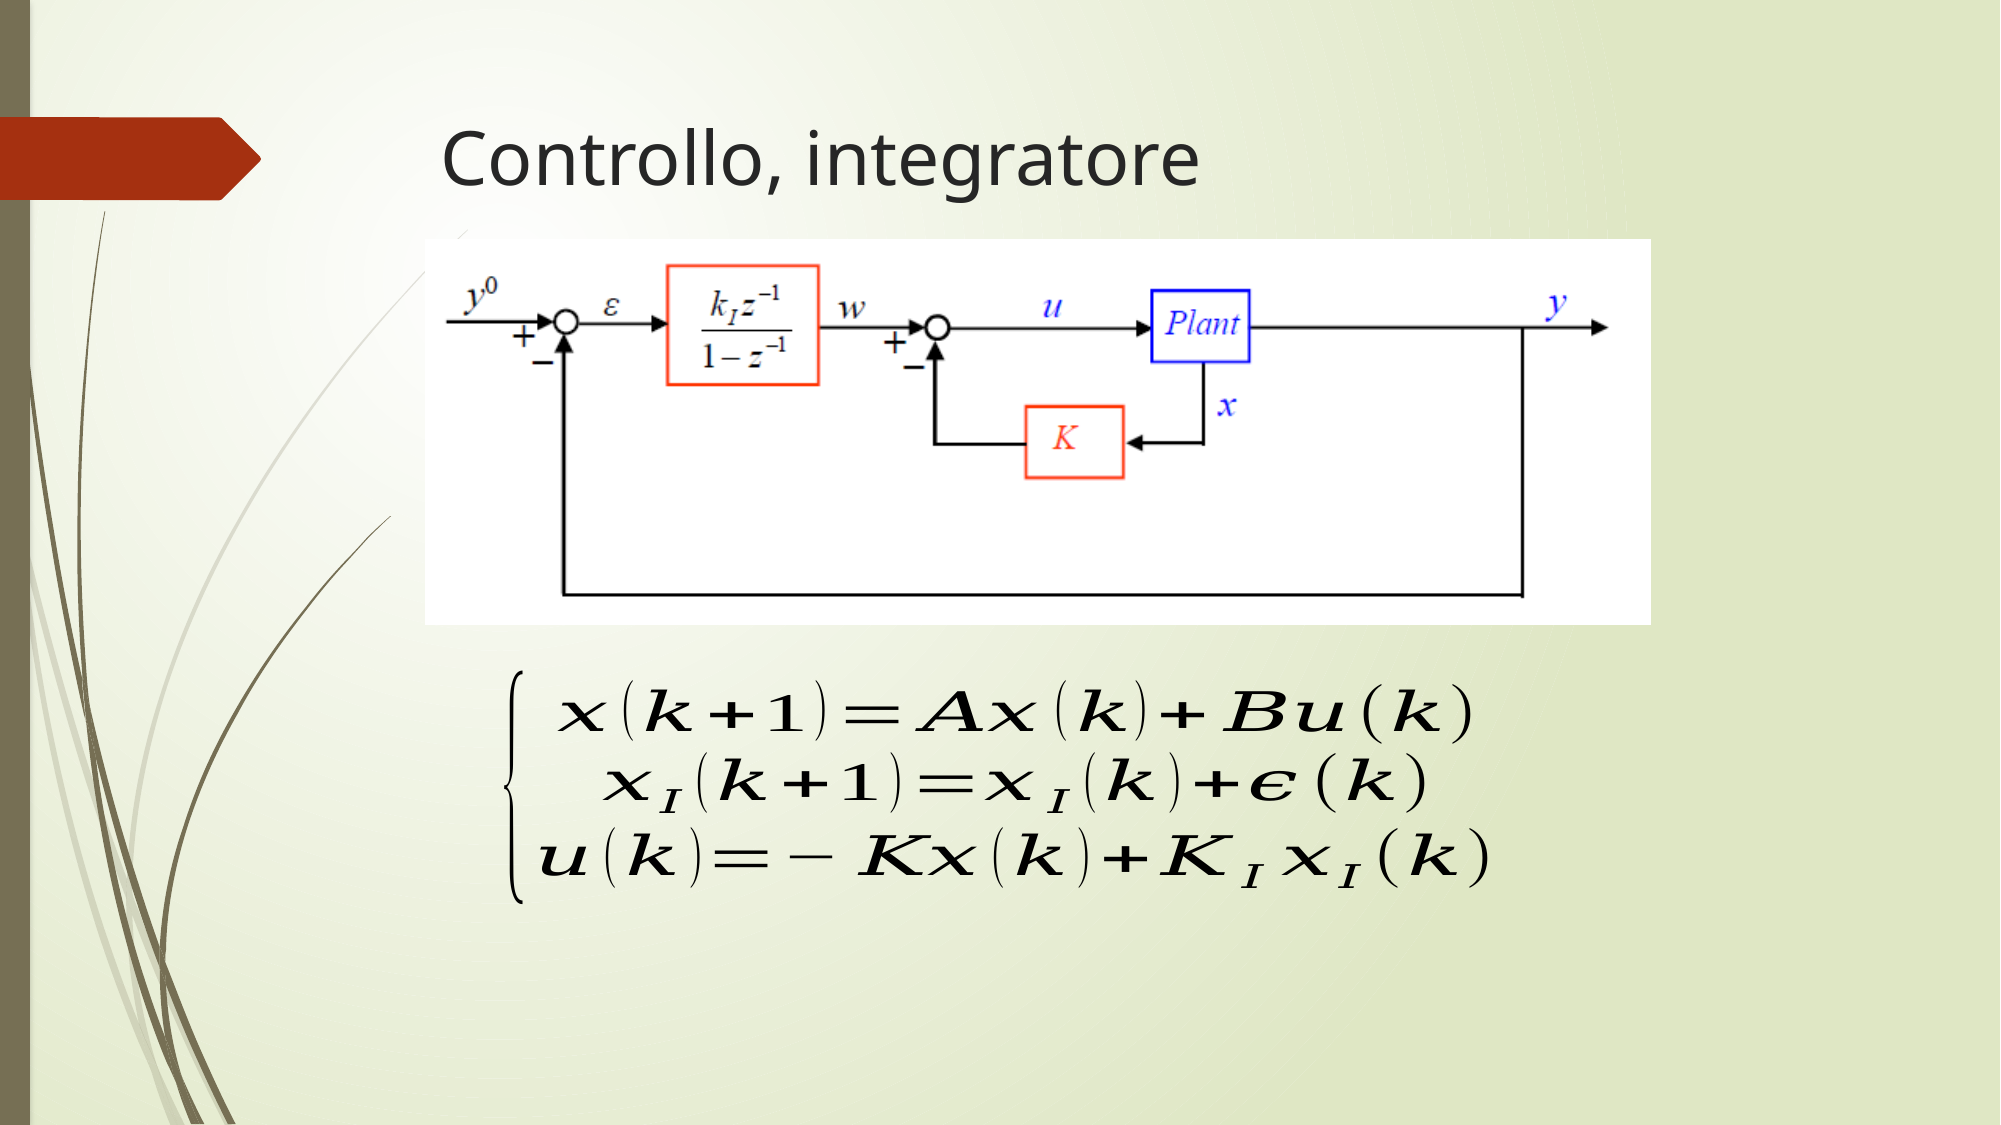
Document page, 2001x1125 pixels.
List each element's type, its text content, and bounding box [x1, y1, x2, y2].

title Controllo, integratore [425, 102, 1888, 313]
picture [425, 239, 1651, 625]
